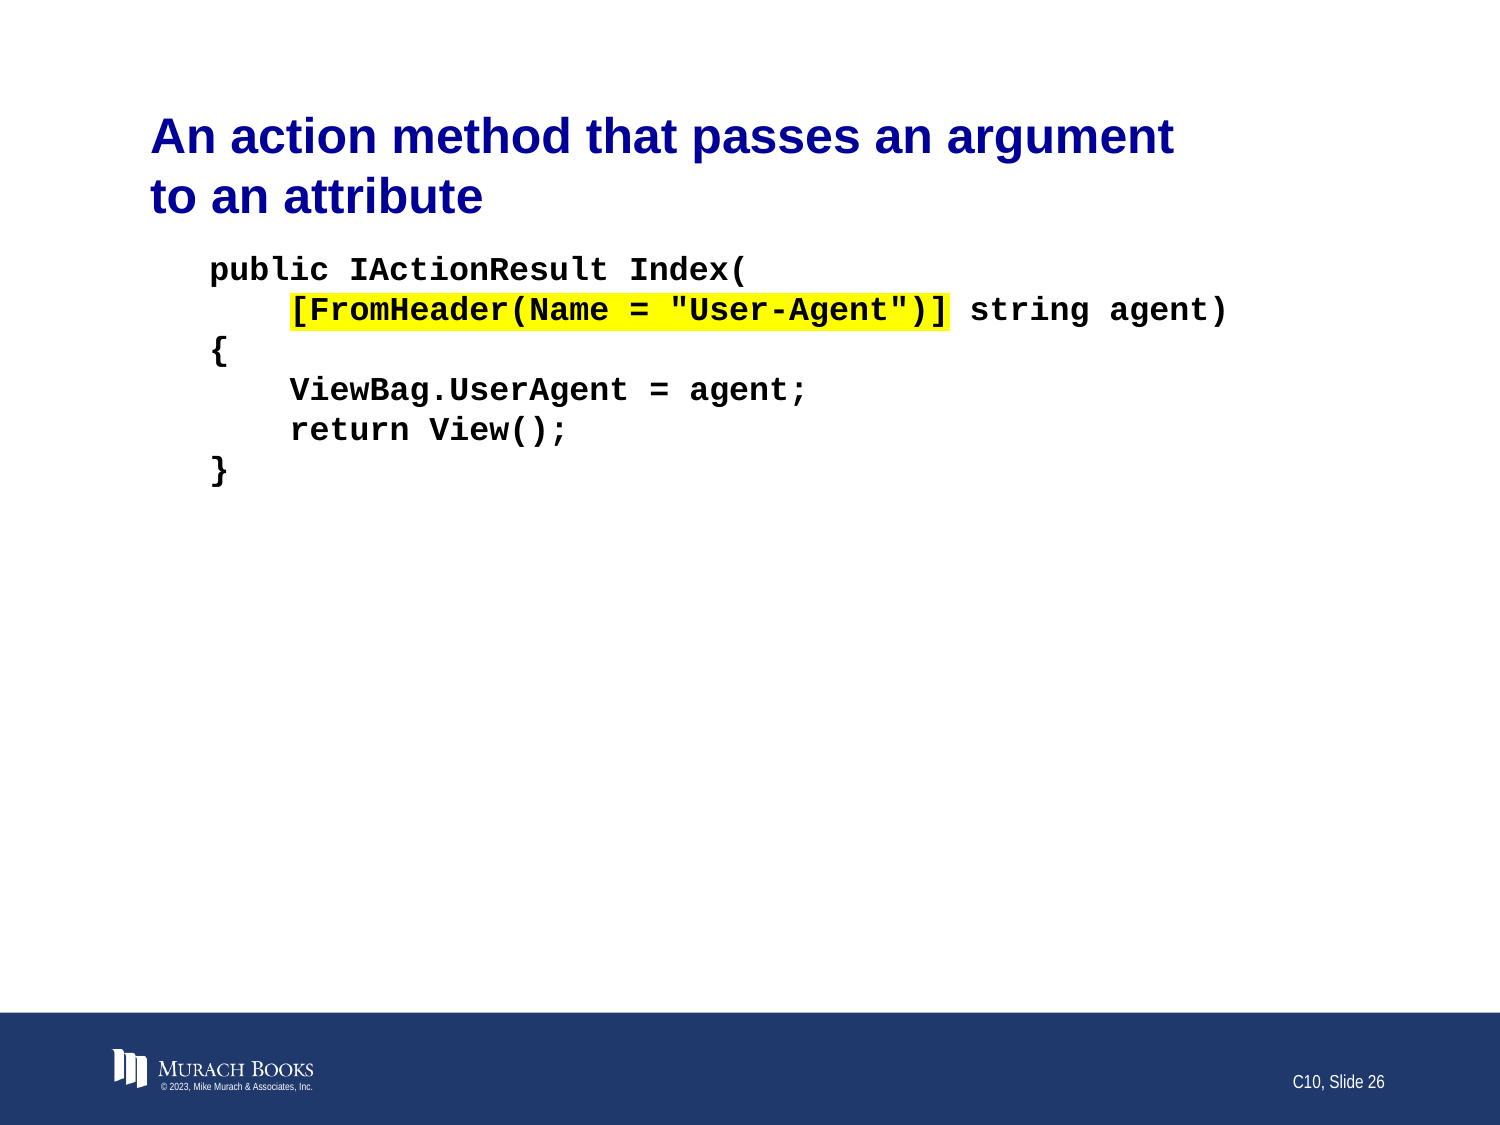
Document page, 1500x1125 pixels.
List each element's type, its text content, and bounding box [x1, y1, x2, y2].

slide_number C10, Slide 26 [1087, 1025, 1400, 1100]
title An action method that passes an argument to an attribute [150, 102, 1350, 224]
footer © 2023, Mike Murach & Associates, Inc. [12, 1025, 463, 1100]
list public IActionResult Index( [FromHeader(Name = "User-Agent")] string agent) { ViewBag.UserAgent = agent; return View(); } [137, 239, 1350, 978]
